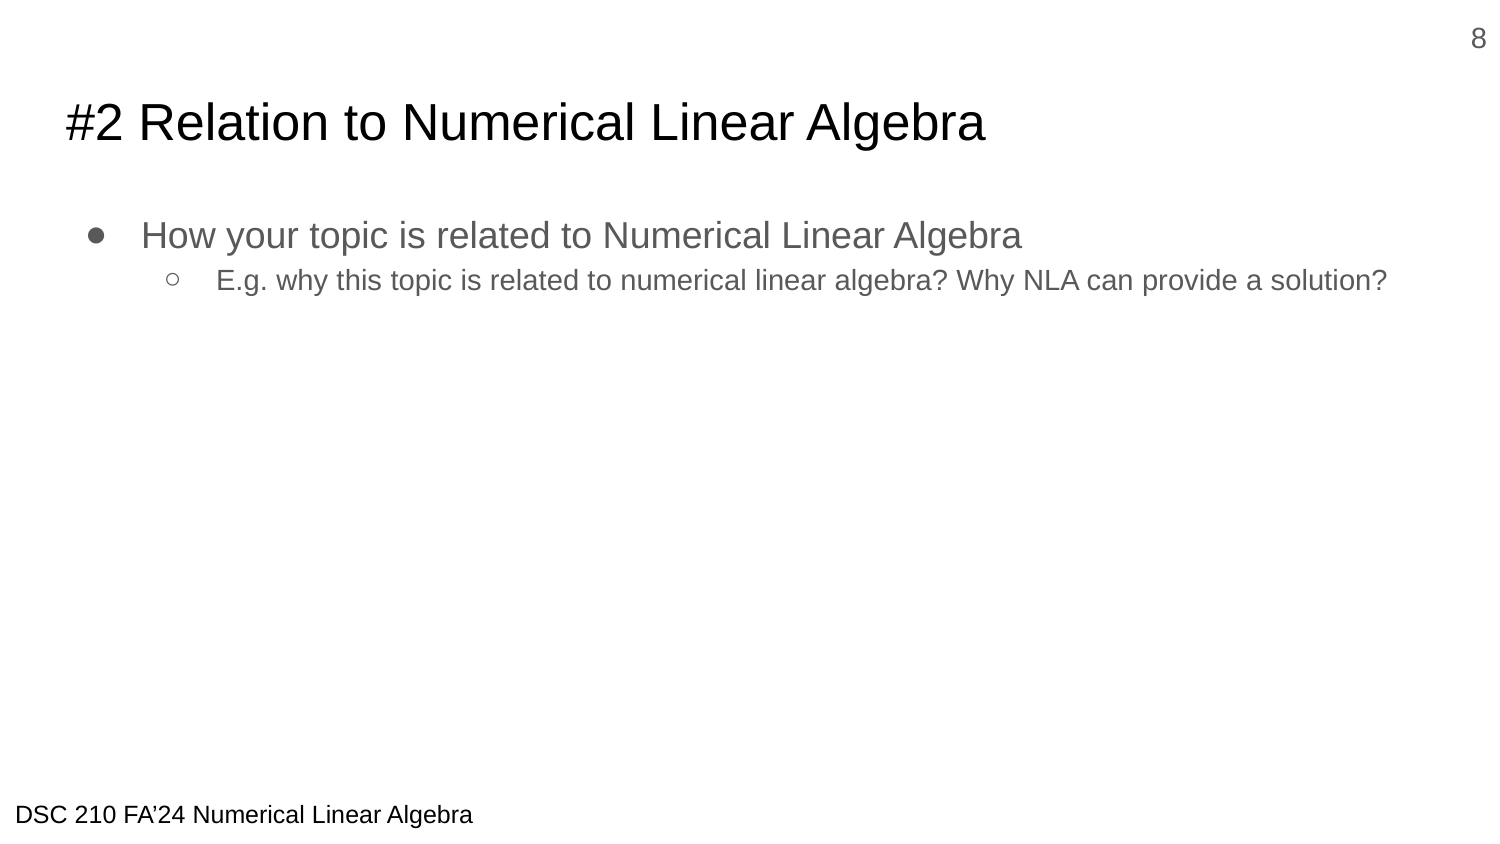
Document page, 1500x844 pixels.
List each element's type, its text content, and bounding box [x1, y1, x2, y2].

list How your topic is related to Numerical Linear Algebra E.g. why this topic is related to numerical linear algebra? Why NLA can provide a solution? [51, 189, 1449, 750]
title #2 Relation to Numerical Linear Algebra [51, 72, 1449, 167]
slide_number ‹#› [1412, 4, 1500, 69]
